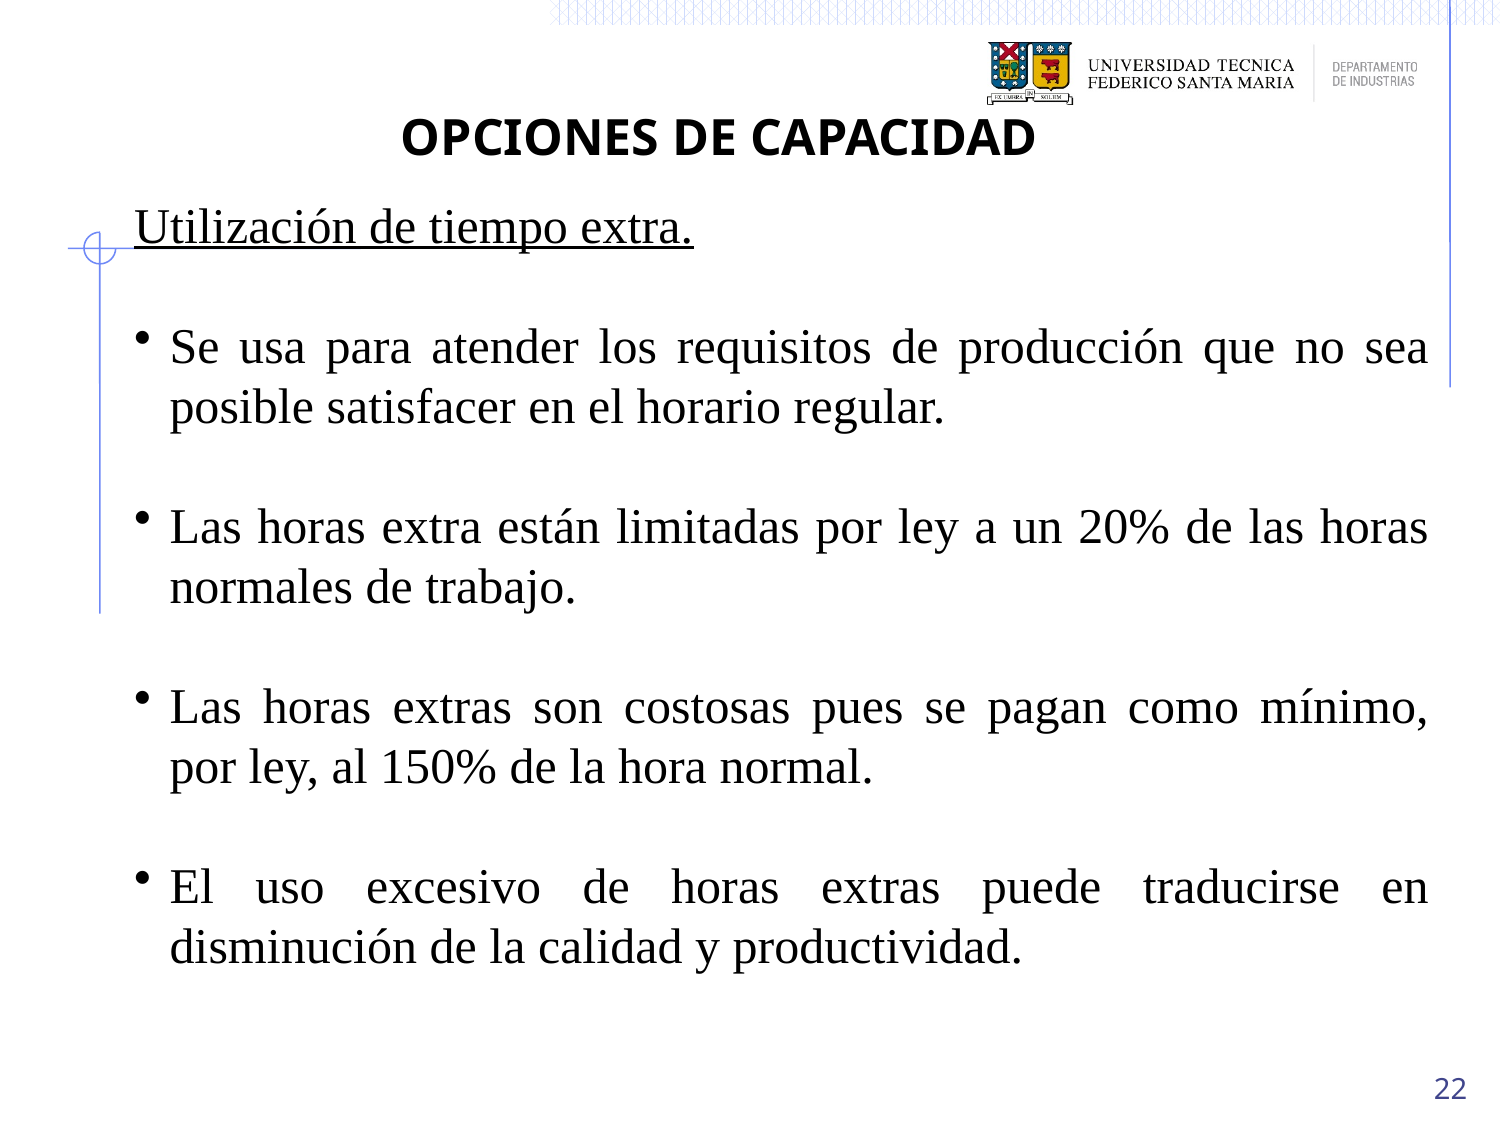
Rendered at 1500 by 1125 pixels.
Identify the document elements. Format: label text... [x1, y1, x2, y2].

text_box Utilización de tiempo extra. Se usa para atender los requisitos de producción que no sea posible satisfacer en el horario regular. Las horas extra están limitadas por ley a un 20% de las horas normales de trabajo. Las horas extras son costosas pues se pagan como mínimo, por ley, al 150% de la hora normal. El uso excesivo de horas extras puede traducirse en disminución de la calidad y productividad. [119, 186, 1445, 1041]
slide_number 22 [1169, 1042, 1483, 1118]
picture [987, 42, 1417, 105]
text_box OPCIONES DE CAPACIDAD [385, 98, 1053, 173]
